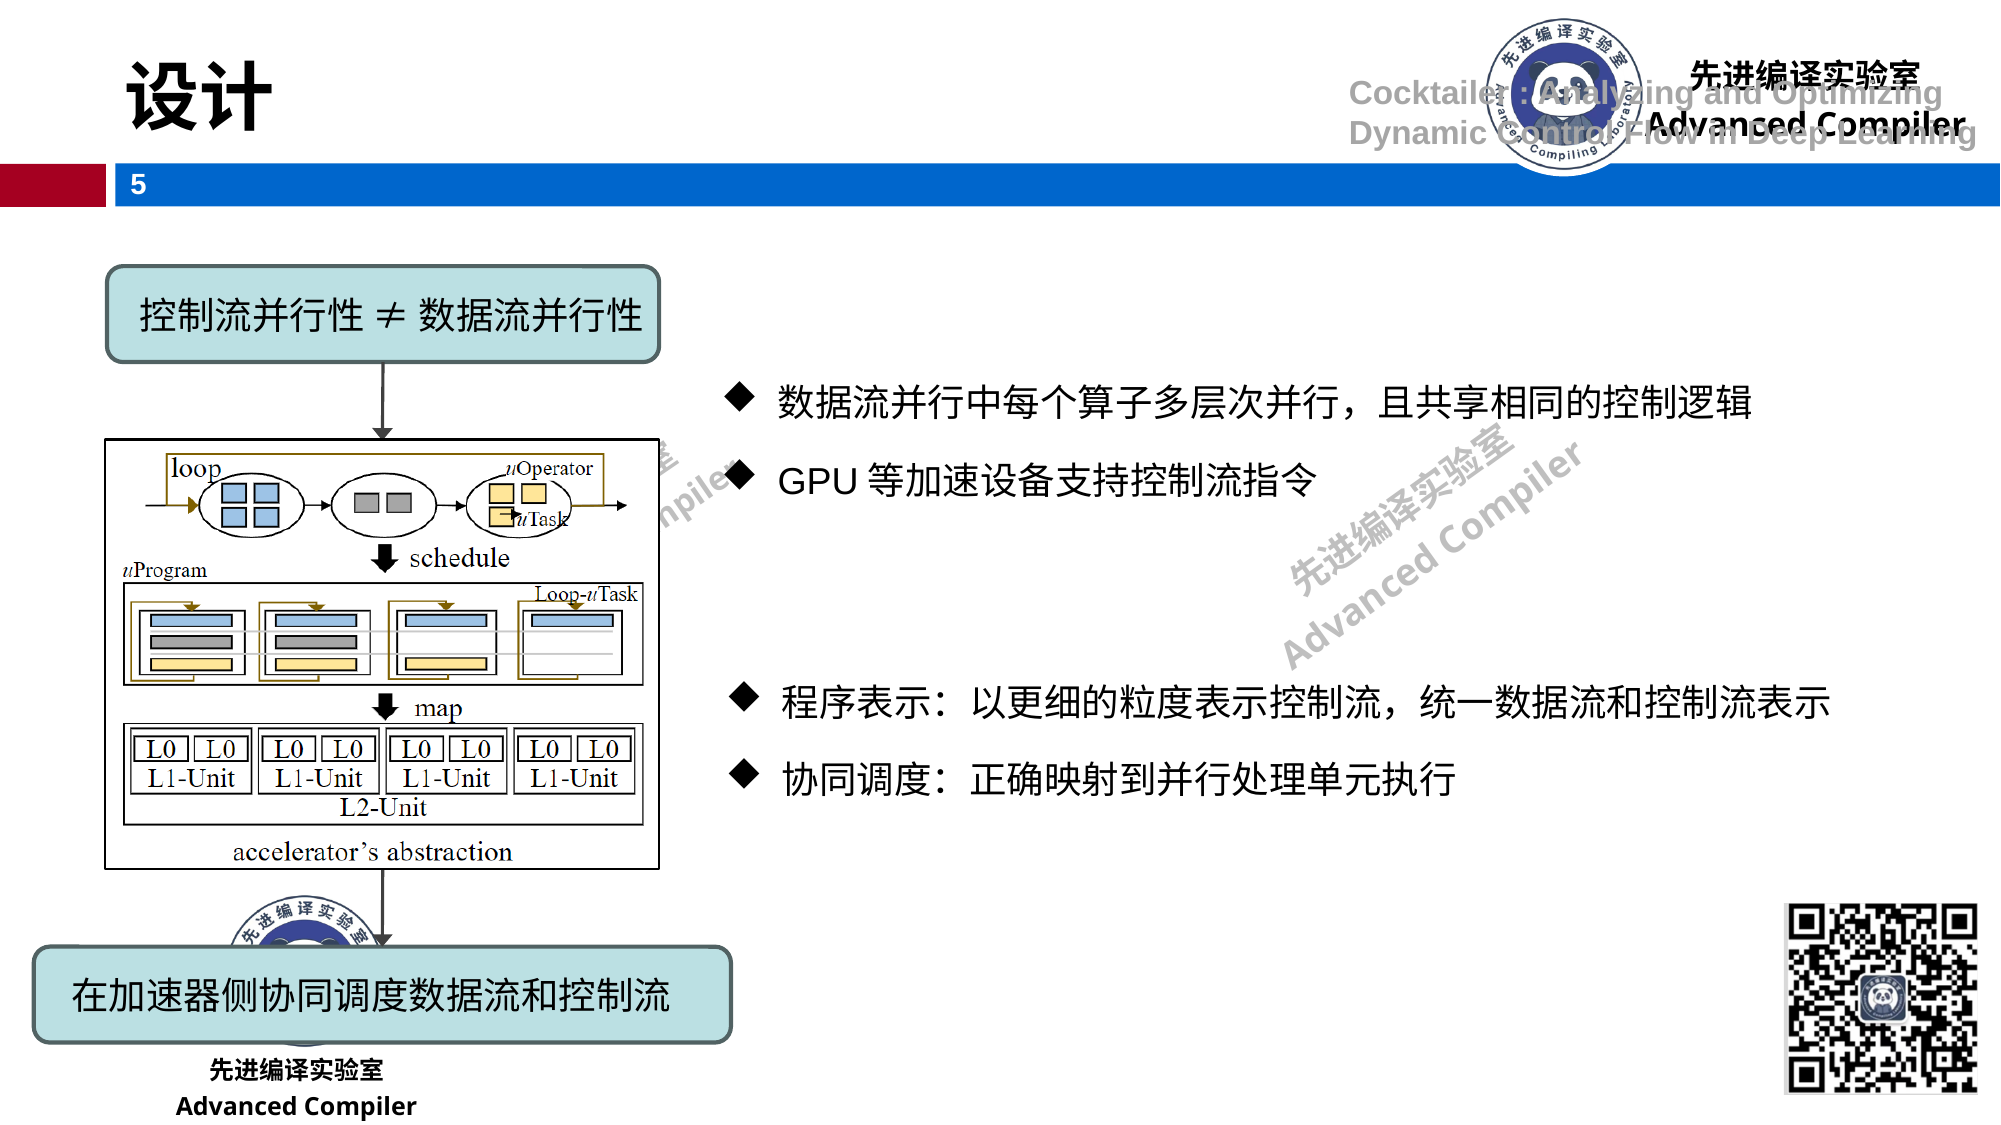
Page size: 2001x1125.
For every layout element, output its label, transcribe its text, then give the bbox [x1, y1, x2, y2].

text_box 协同调度：正确映射到并行处理单元执行 [710, 748, 1605, 809]
text_box Cocktailer : Analyzing and Optimizing Dynamic Control Flow in Deep Learning [1334, 64, 2000, 159]
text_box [106, 265, 660, 363]
text_box 程序表示：以更细的粒度表示控制流，统一数据流和控制流表示 [710, 671, 1894, 732]
picture [1510, 159, 1617, 177]
picture [222, 886, 380, 944]
picture [1783, 903, 1978, 1095]
picture [1498, 9, 1630, 38]
title 设计 [109, 38, 2000, 150]
picture [106, 440, 659, 869]
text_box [33, 946, 732, 1072]
text_box 数据流并行中每个算子多层次并行，且共享相同的控制逻辑 [706, 371, 1778, 432]
text_box GPU等加速设备支持控制流指令 [706, 449, 1778, 510]
